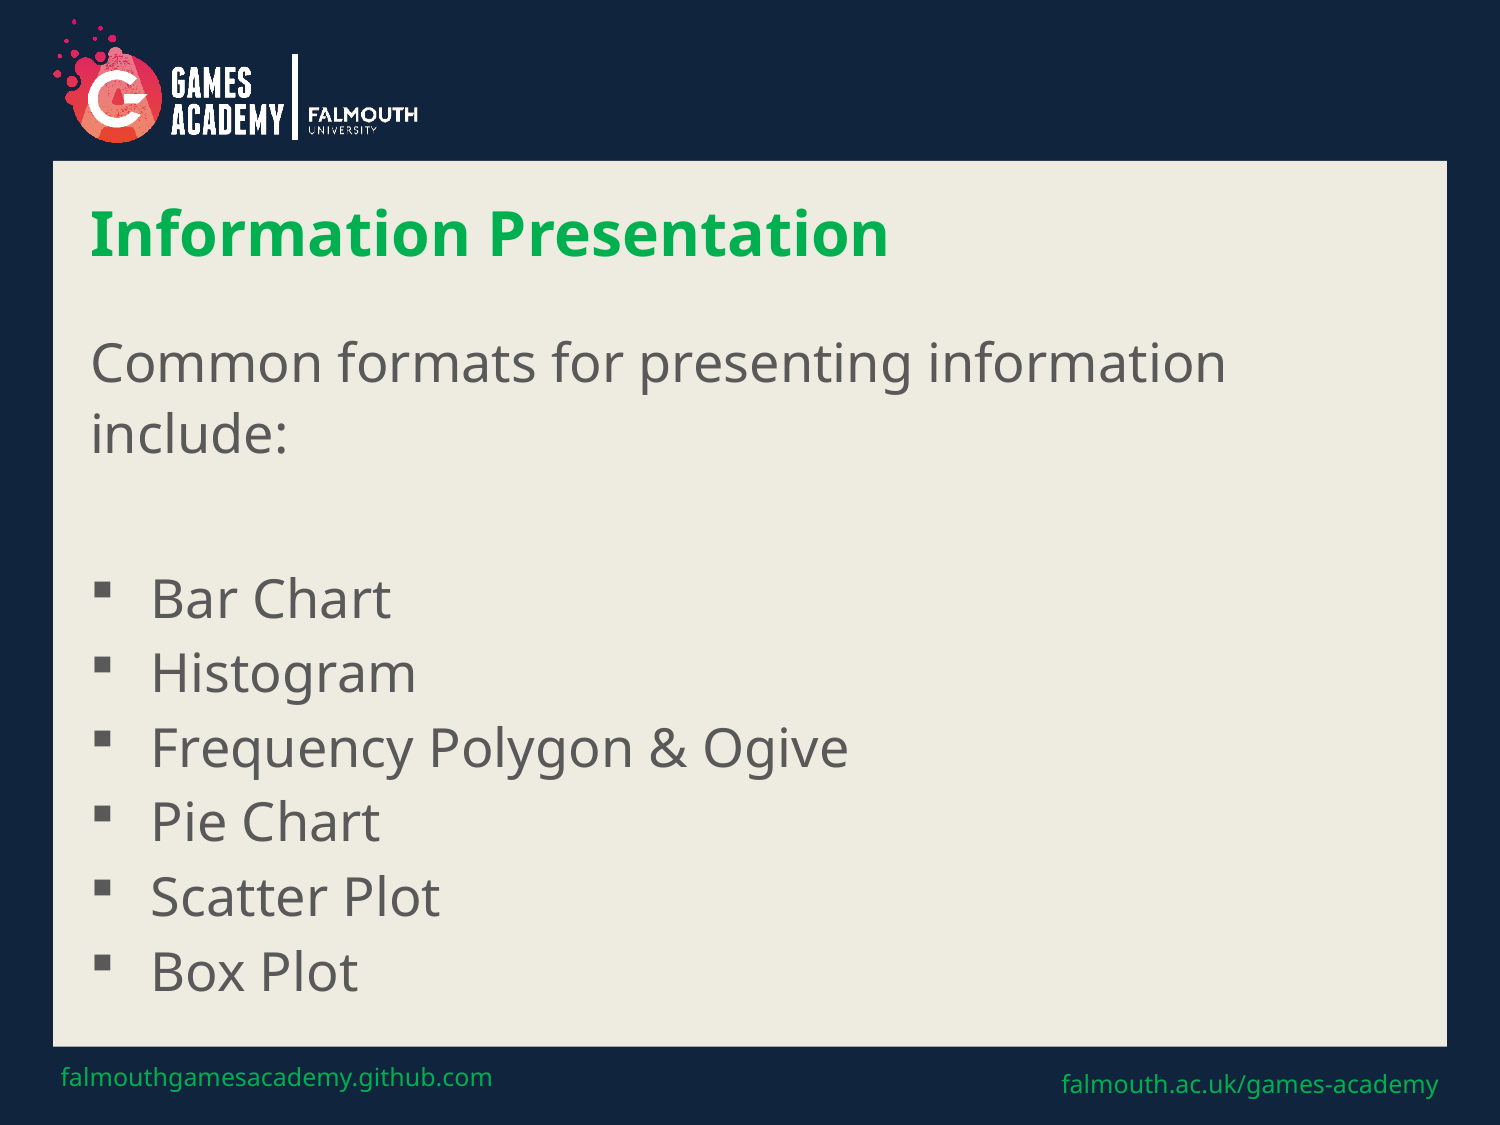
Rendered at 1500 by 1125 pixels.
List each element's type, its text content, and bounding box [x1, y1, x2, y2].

title Information Presentation [75, 184, 1425, 279]
picture [304, 104, 420, 138]
picture [53, 19, 284, 143]
list Common formats for presenting information include: Bar Chart Histogram Frequency Polygon & Ogive Pie Chart Scatter Plot Box Plot [75, 302, 1425, 1024]
